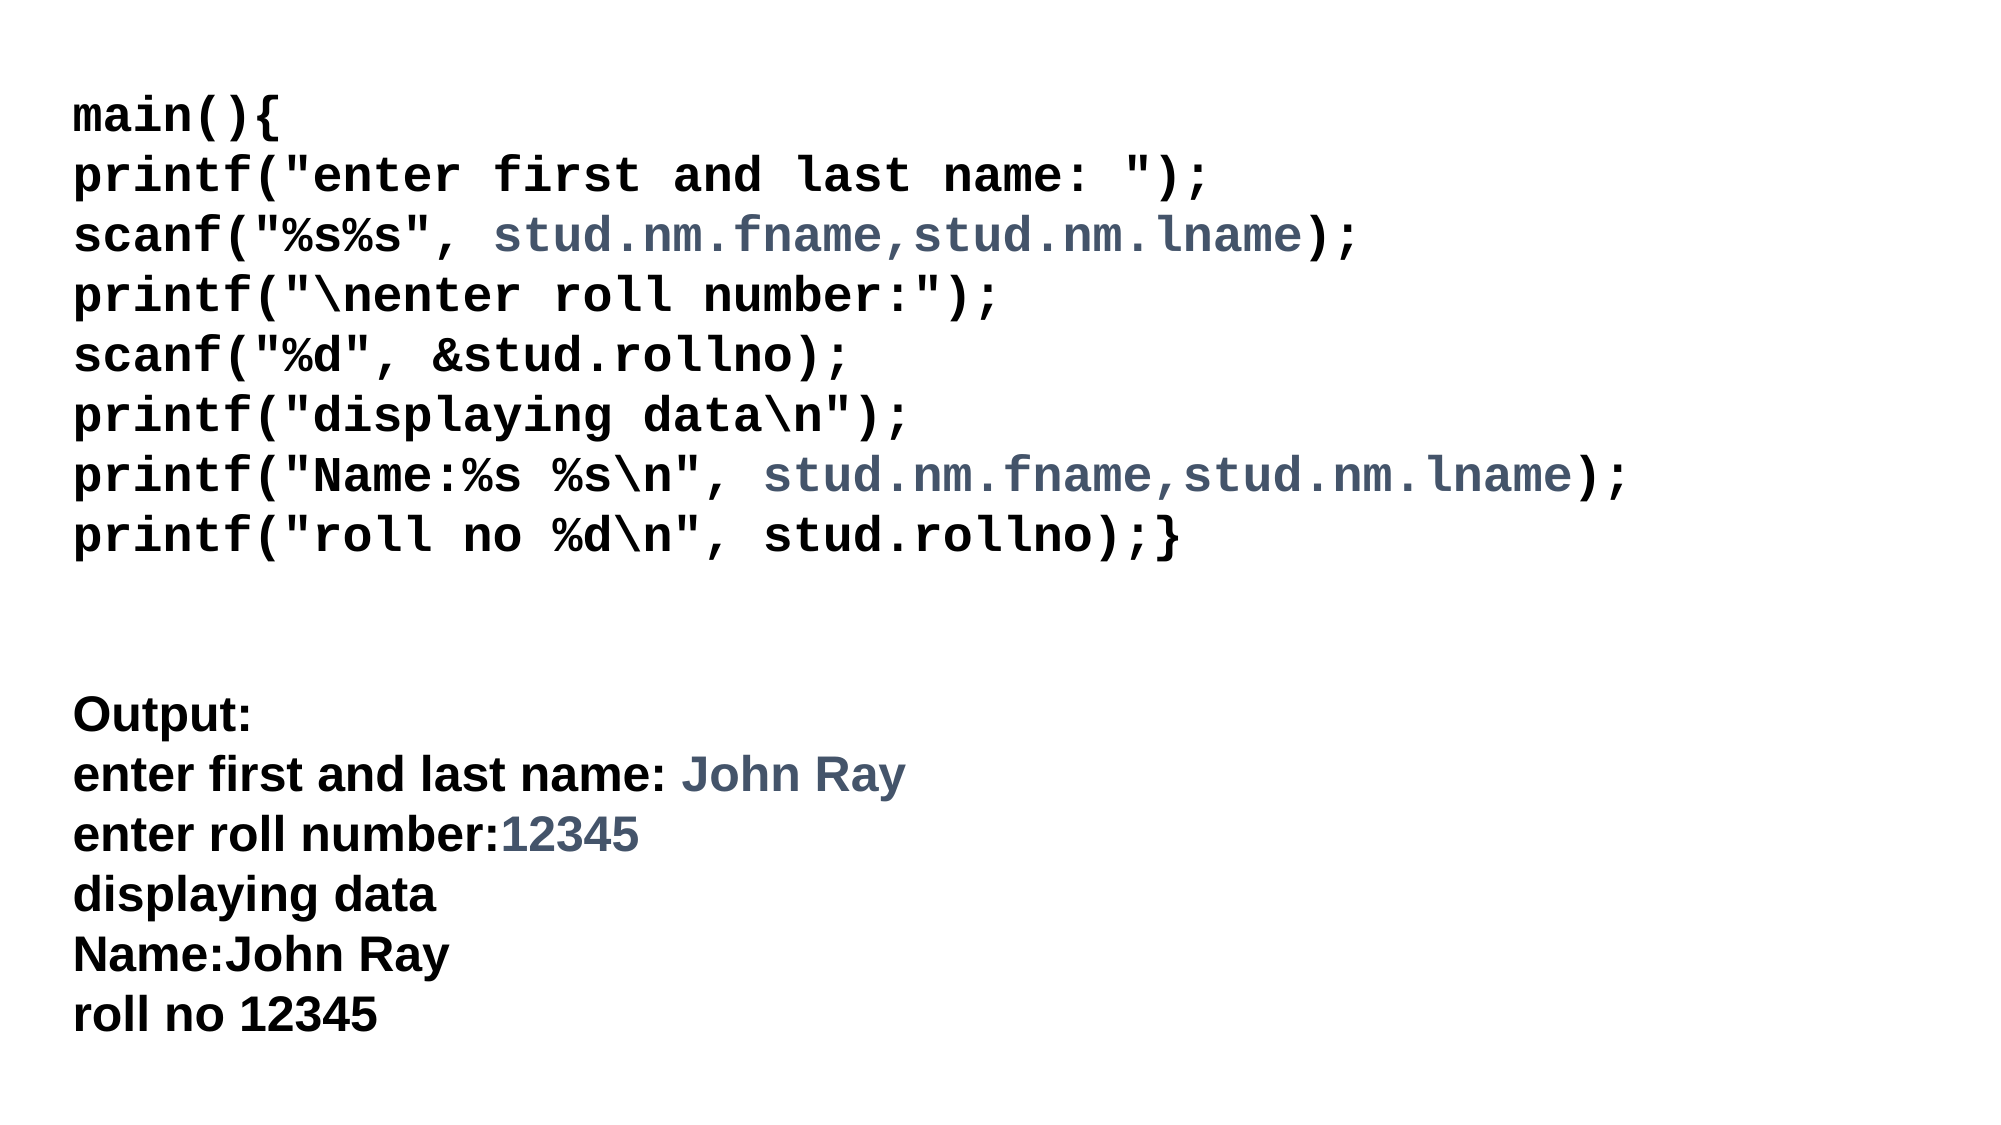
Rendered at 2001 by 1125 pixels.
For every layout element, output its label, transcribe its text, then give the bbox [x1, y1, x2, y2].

text_box main(){ printf("enter first and last name: "); scanf("%s%s", stud.nm.fname,stud.nm.lname); printf("\nenter roll number:"); scanf("%d", &stud.rollno); printf("displaying data\n"); printf("Name:%s %s\n", stud.nm.fname,stud.nm.lname); printf("roll no %d\n", stud.rollno);} Output: enter first and last name: John Ray enter roll number:12345 displaying data Name:John Ray roll no 12345 [57, 74, 1771, 1050]
